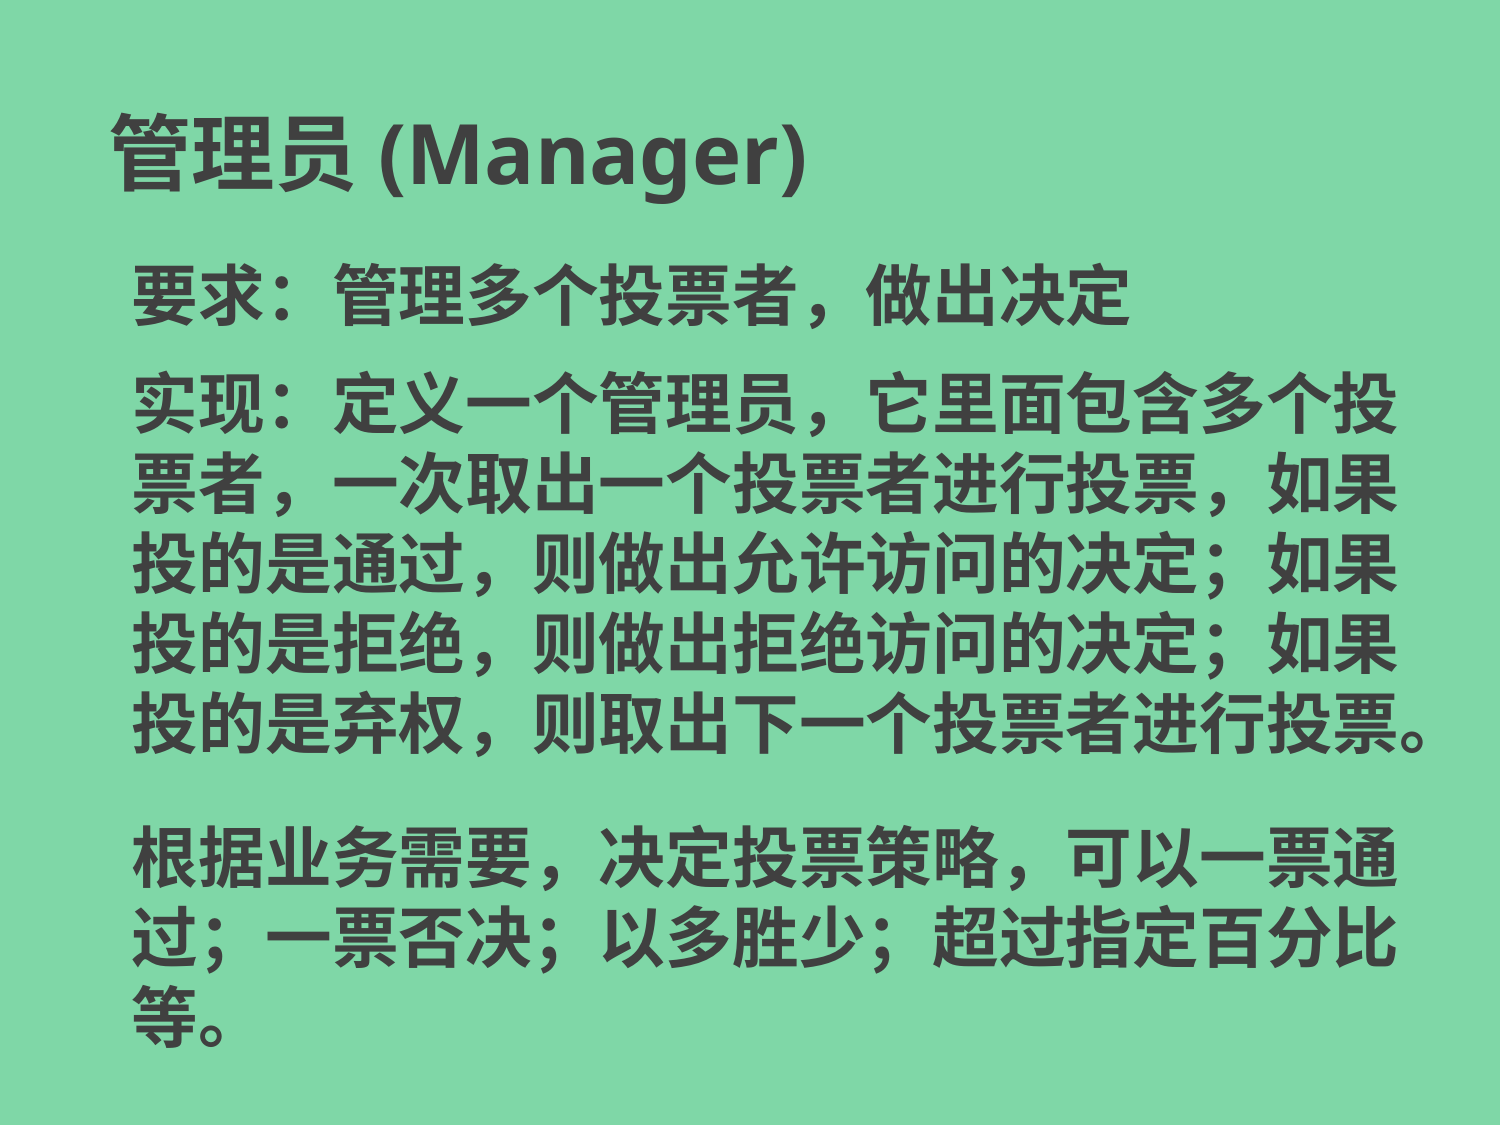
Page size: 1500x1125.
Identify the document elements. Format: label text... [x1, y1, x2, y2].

text_box 实现：定义一个管理员，它里面包含多个投票者，一次取出一个投票者进行投票，如果投的是通过，则做出允许访问的决定；如果投的是拒绝，则做出拒绝访问的决定；如果投的是弃权，则取出下一个投票者进行投票。 [117, 354, 1430, 769]
text_box 根据业务需要，决定投票策略，可以一票通过；一票否决；以多胜少；超过指定百分比等。 [117, 808, 1430, 1064]
text_box 要求：管理多个投票者，做出决定 [117, 246, 1430, 341]
text_box 管理员(Manager) [93, 93, 1442, 209]
